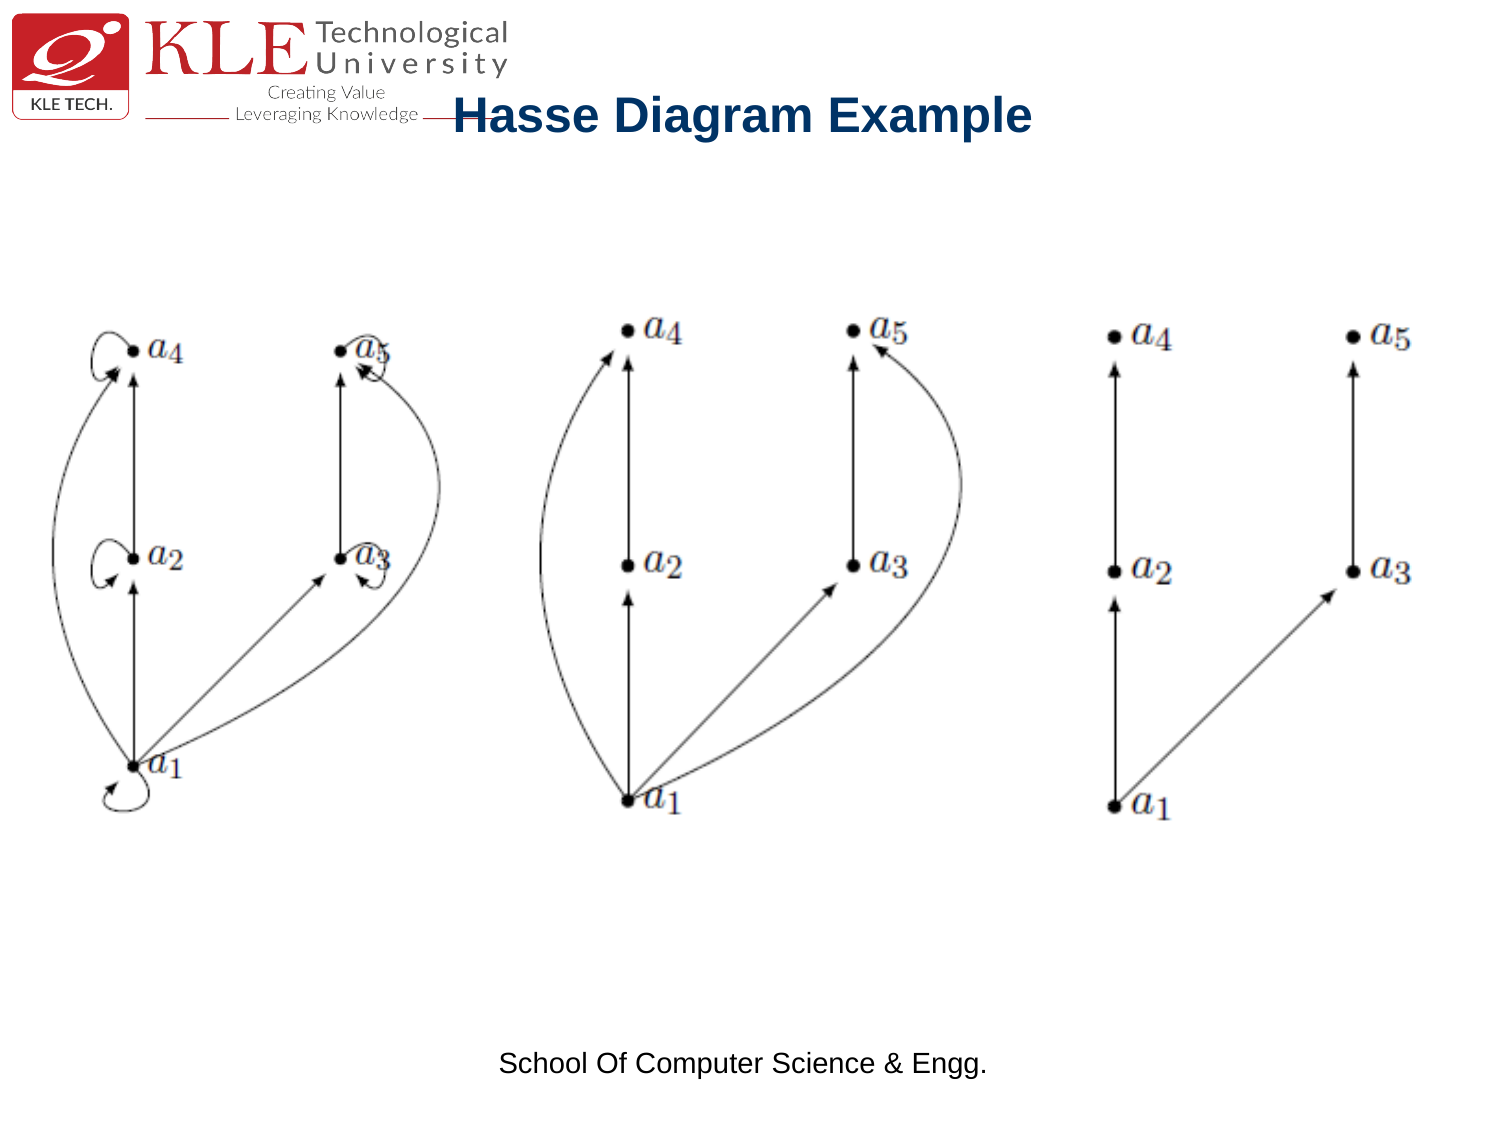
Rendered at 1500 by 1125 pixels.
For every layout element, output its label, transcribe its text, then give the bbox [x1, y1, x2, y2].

picture [12, 274, 1021, 863]
picture [12, 7, 513, 125]
picture [1064, 299, 1463, 850]
title Hasse Diagram Example [75, 11, 1425, 215]
